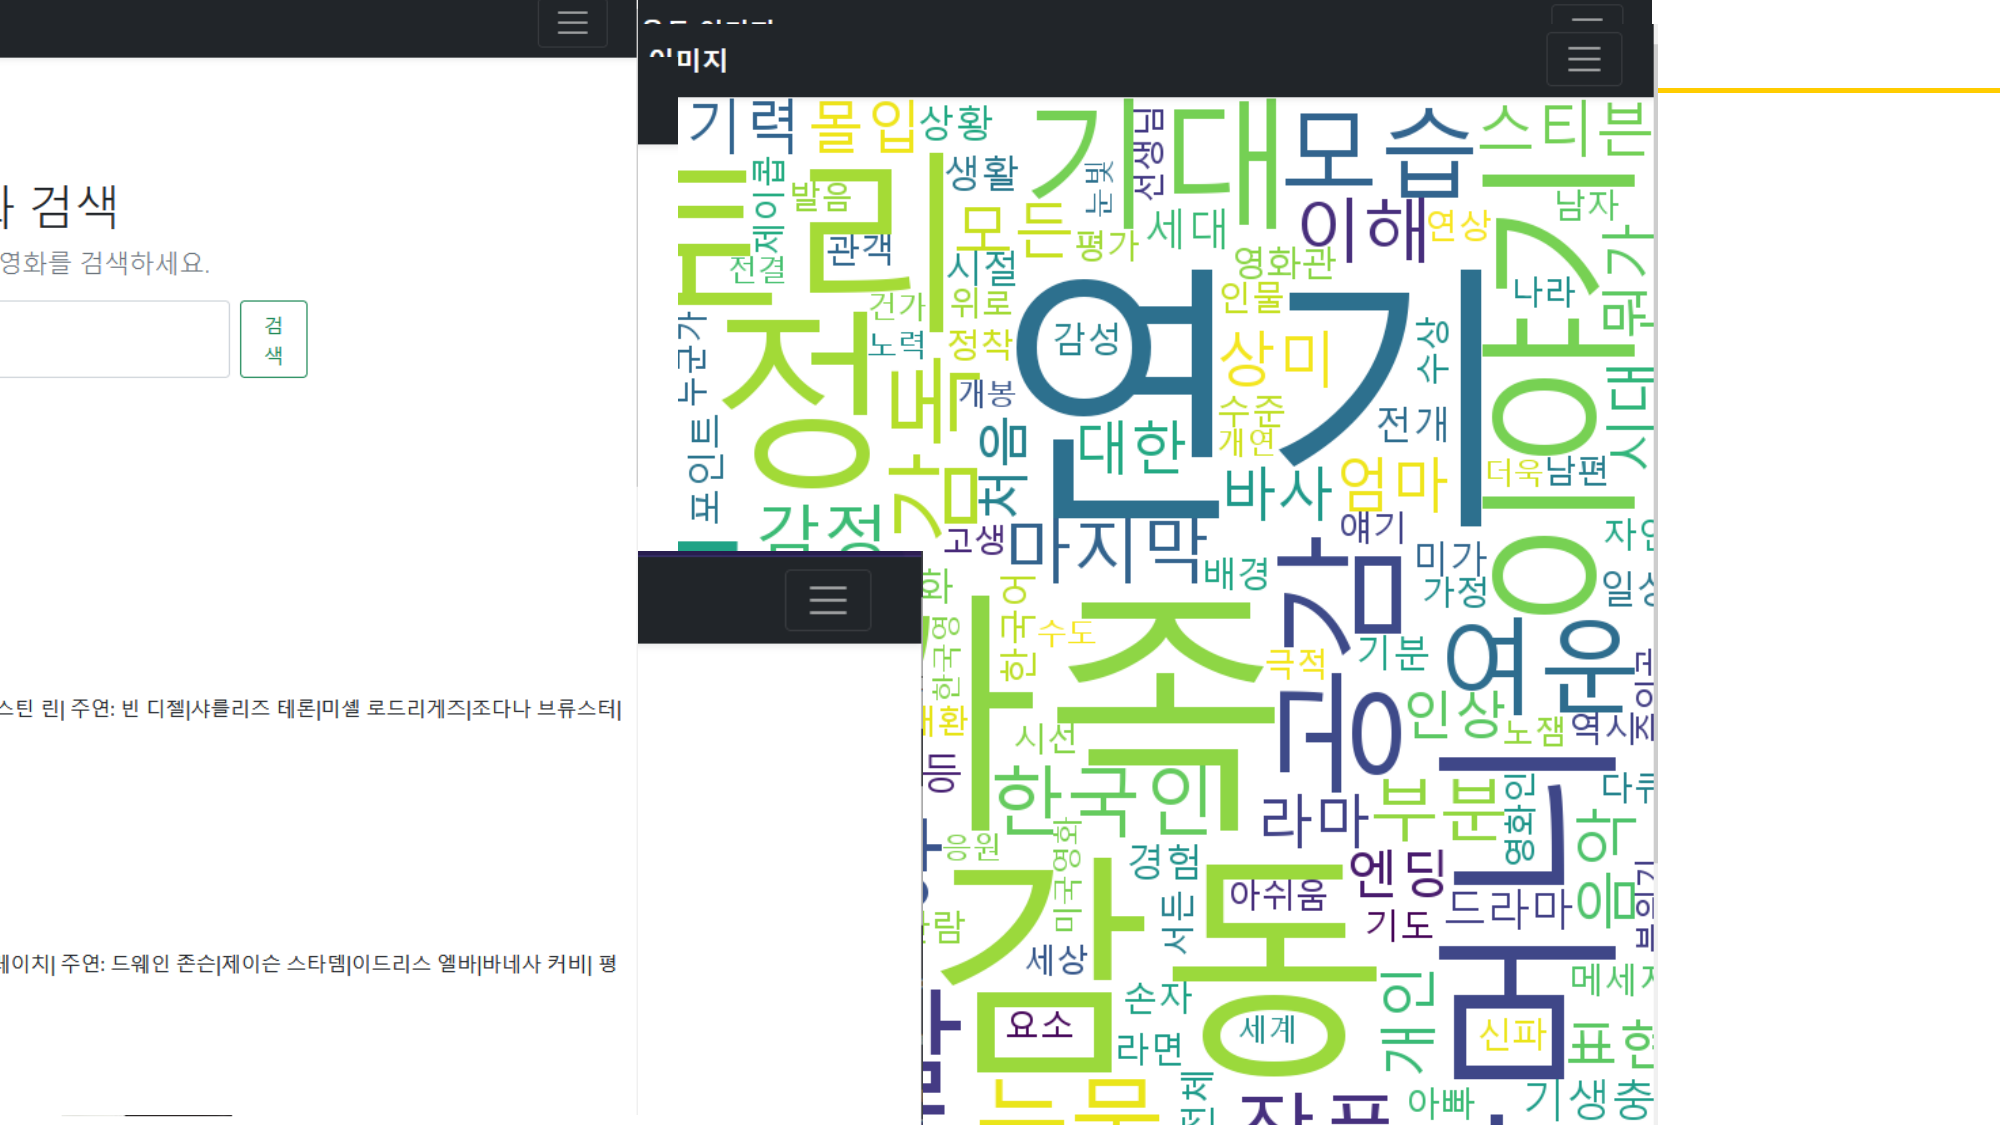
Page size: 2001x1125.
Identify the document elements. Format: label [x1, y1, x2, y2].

picture [0, 0, 1658, 1125]
